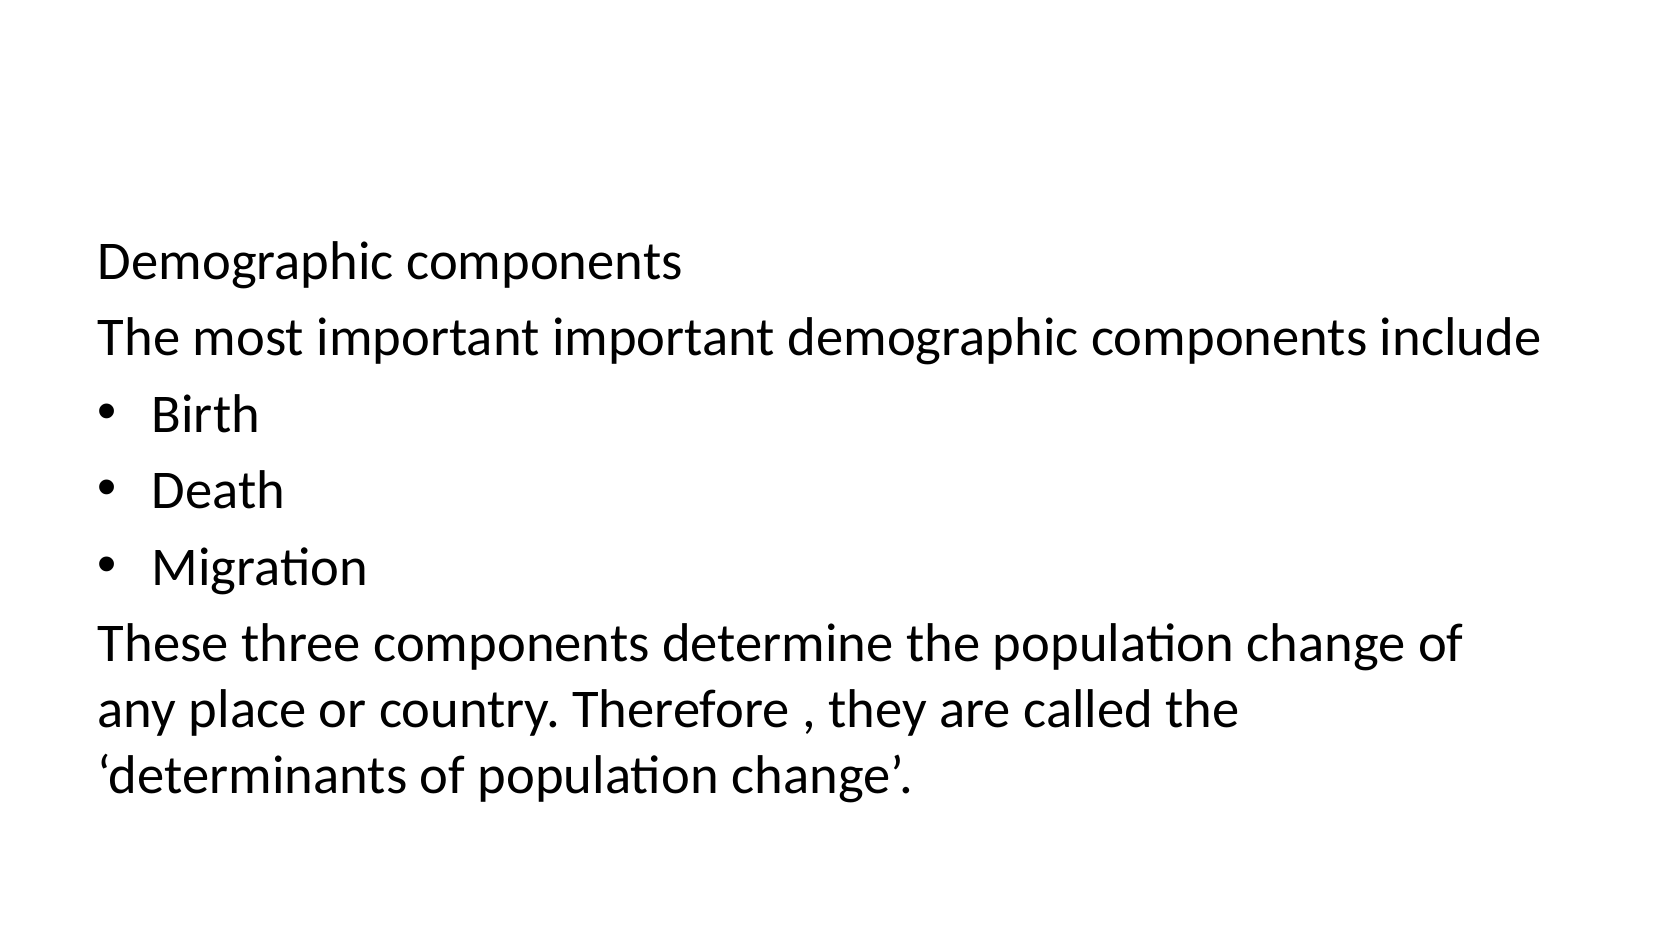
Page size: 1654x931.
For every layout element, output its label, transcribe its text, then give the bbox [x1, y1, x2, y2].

list Demographic components The most important important demographic components include Birth Death Migration These three components determine the population change of any place or country. Therefore , they are called the ‘determinants of population change’. [82, 217, 1571, 831]
